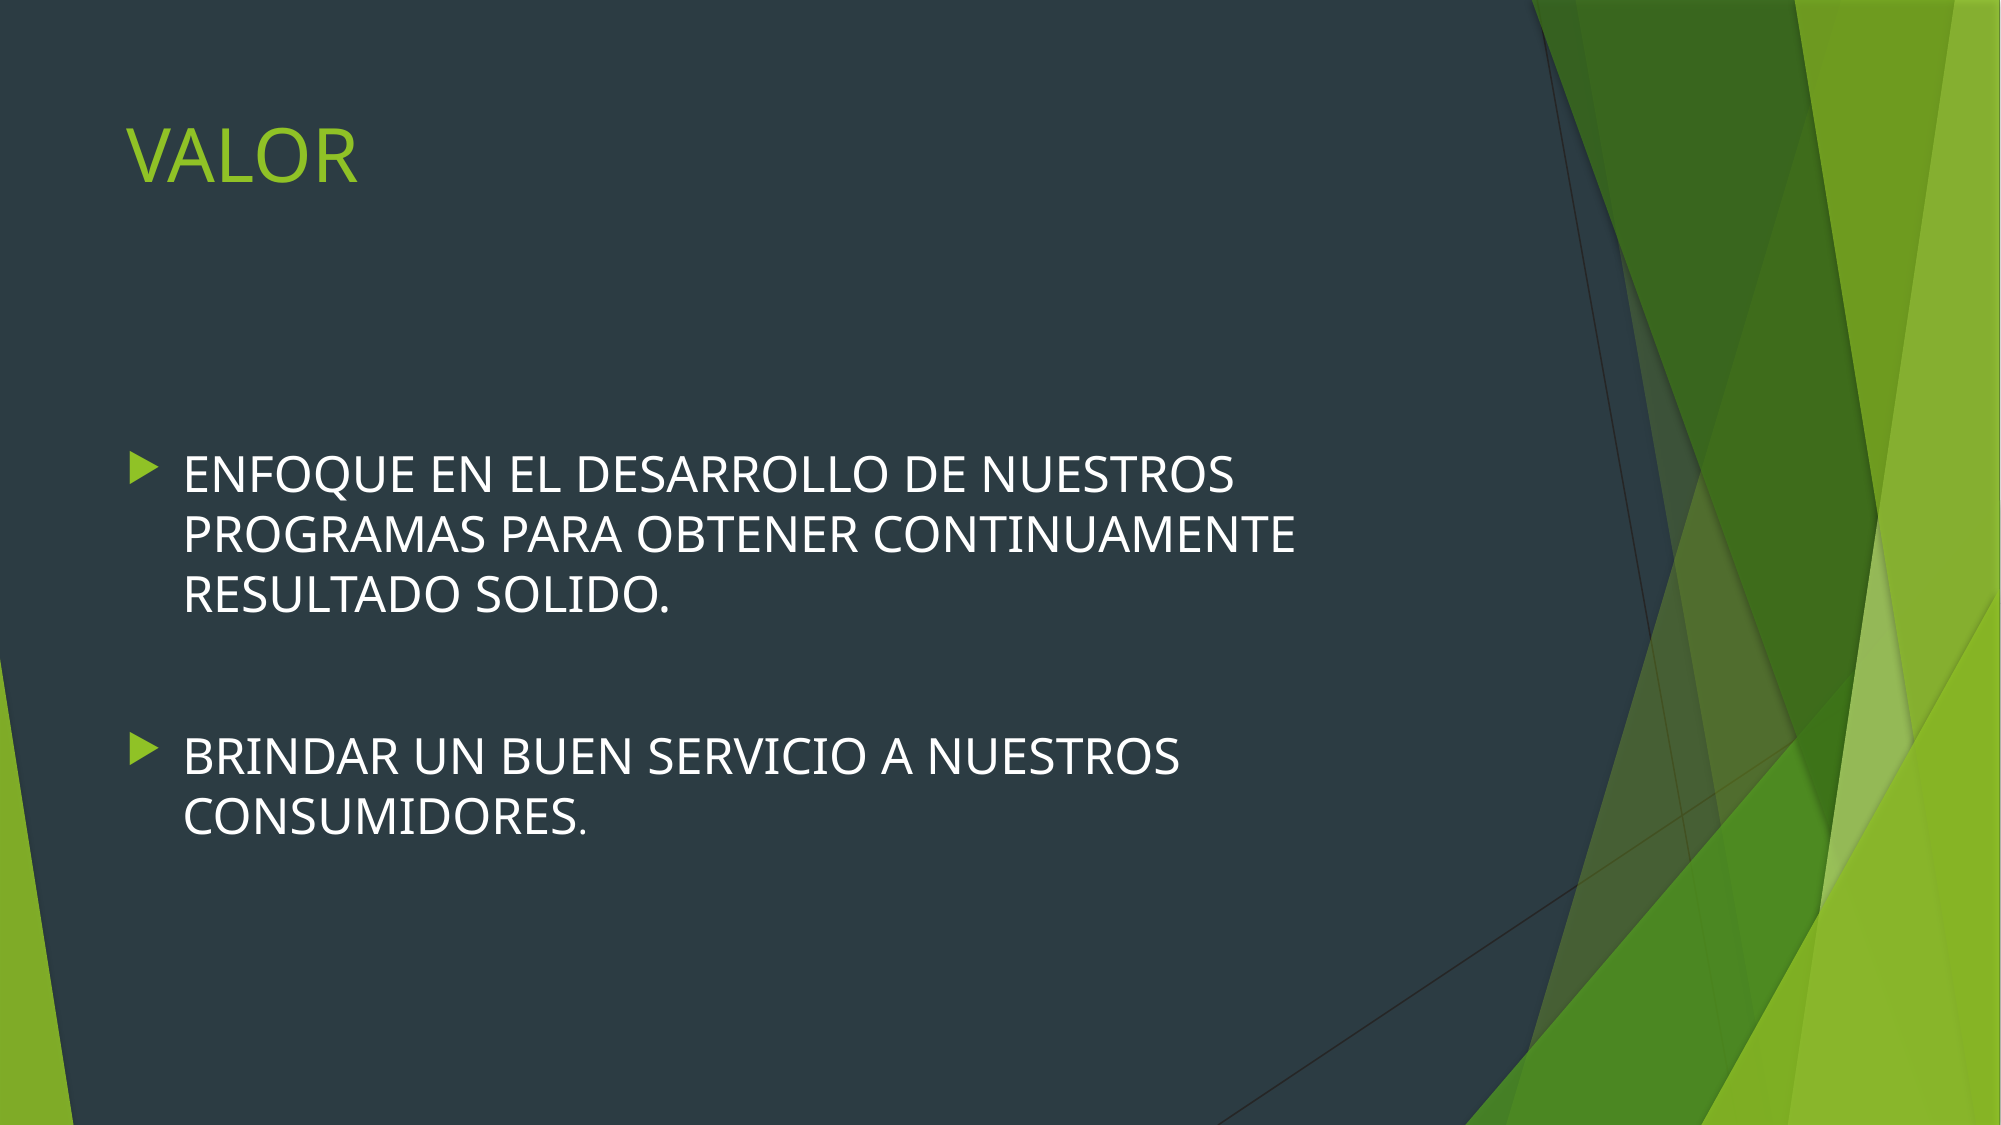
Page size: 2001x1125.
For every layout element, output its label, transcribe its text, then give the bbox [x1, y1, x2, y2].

list ENFOQUE EN EL DESARROLLO DE NUESTROS PROGRAMAS PARA OBTENER CONTINUAMENTE RESULTADO SOLIDO. BRINDAR UN BUEN SERVICIO A NUESTROS CONSUMIDORES. [111, 354, 1522, 992]
title VALOR [111, 99, 1522, 317]
